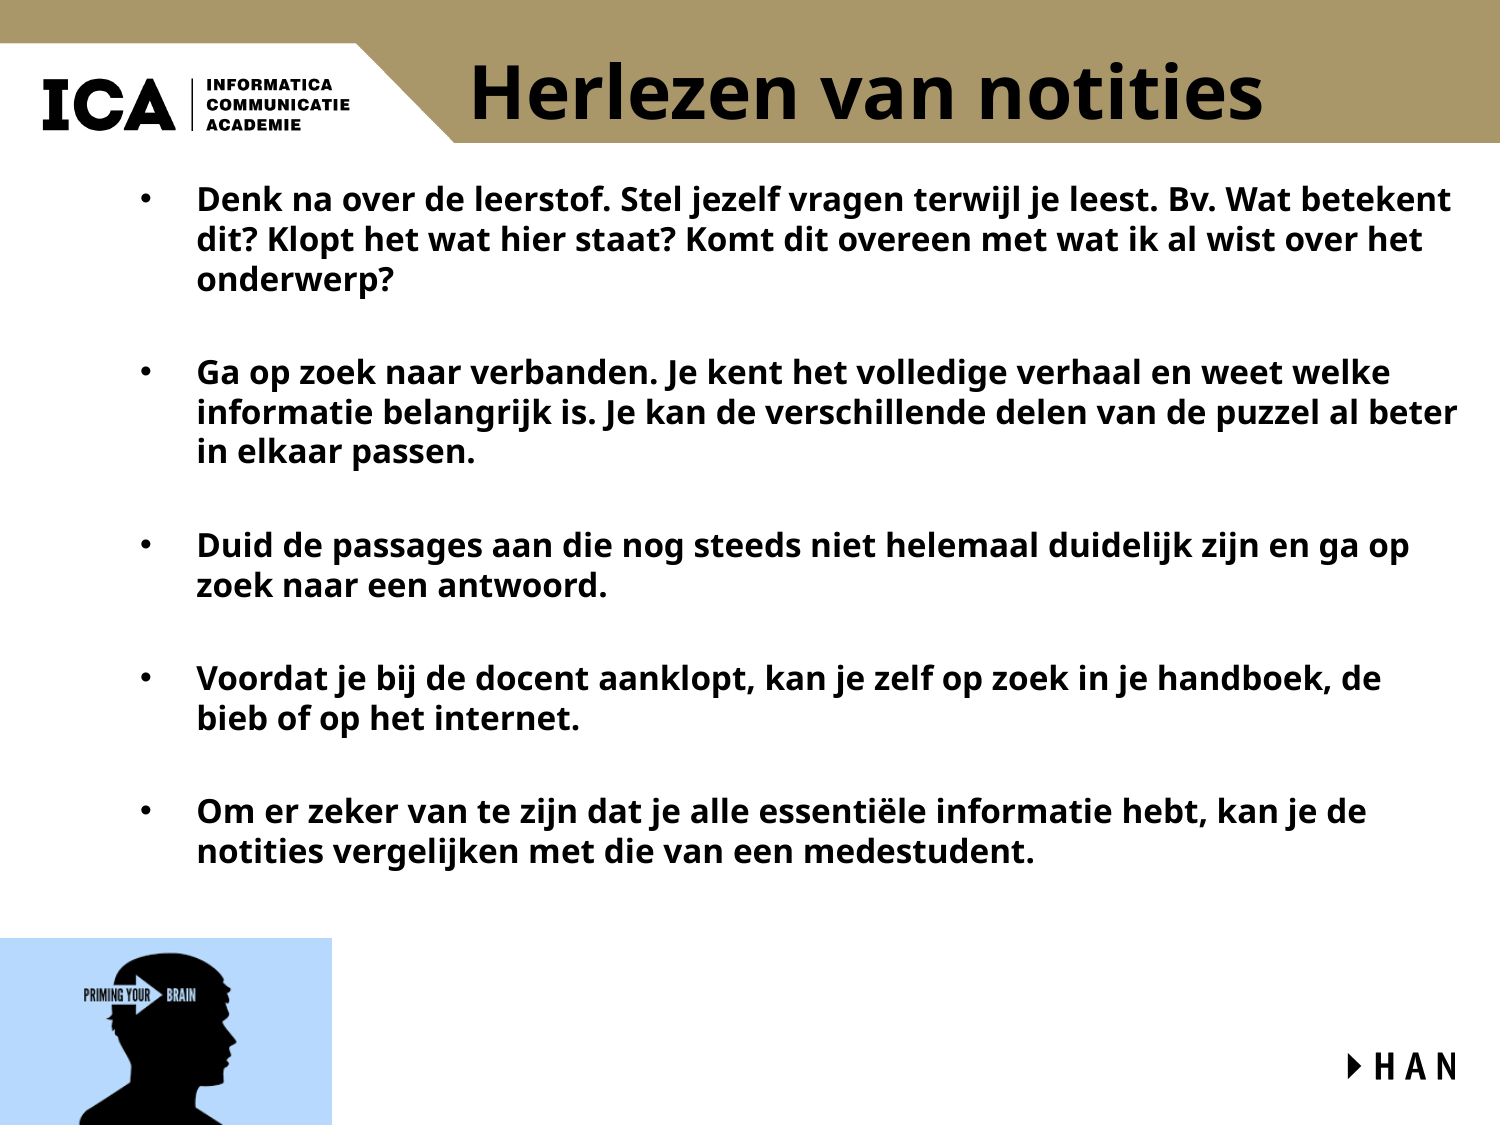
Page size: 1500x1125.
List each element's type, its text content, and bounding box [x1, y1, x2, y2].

list Denk na over de leerstof. Stel jezelf vragen terwijl je leest. Bv. Wat betekent dit? Klopt het wat hier staat? Komt dit overeen met wat ik al wist over het onderwerp? Ga op zoek naar verbanden. Je kent het volledige verhaal en weet welke informatie belangrijk is. Je kan de verschillende delen van de puzzel al beter in elkaar passen. Duid de passages aan die nog steeds niet helemaal duidelijk zijn en ga op zoek naar een antwoord. Voordat je bij de docent aanklopt, kan je zelf op zoek in je handboek, de bieb of op het internet. Om er zeker van te zijn dat je alle essentiële informatie hebt, kan je de notities vergelijken met die van een medestudent. [125, 170, 1478, 878]
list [0, 938, 332, 1125]
title Herlezen van notities [453, 37, 1455, 144]
